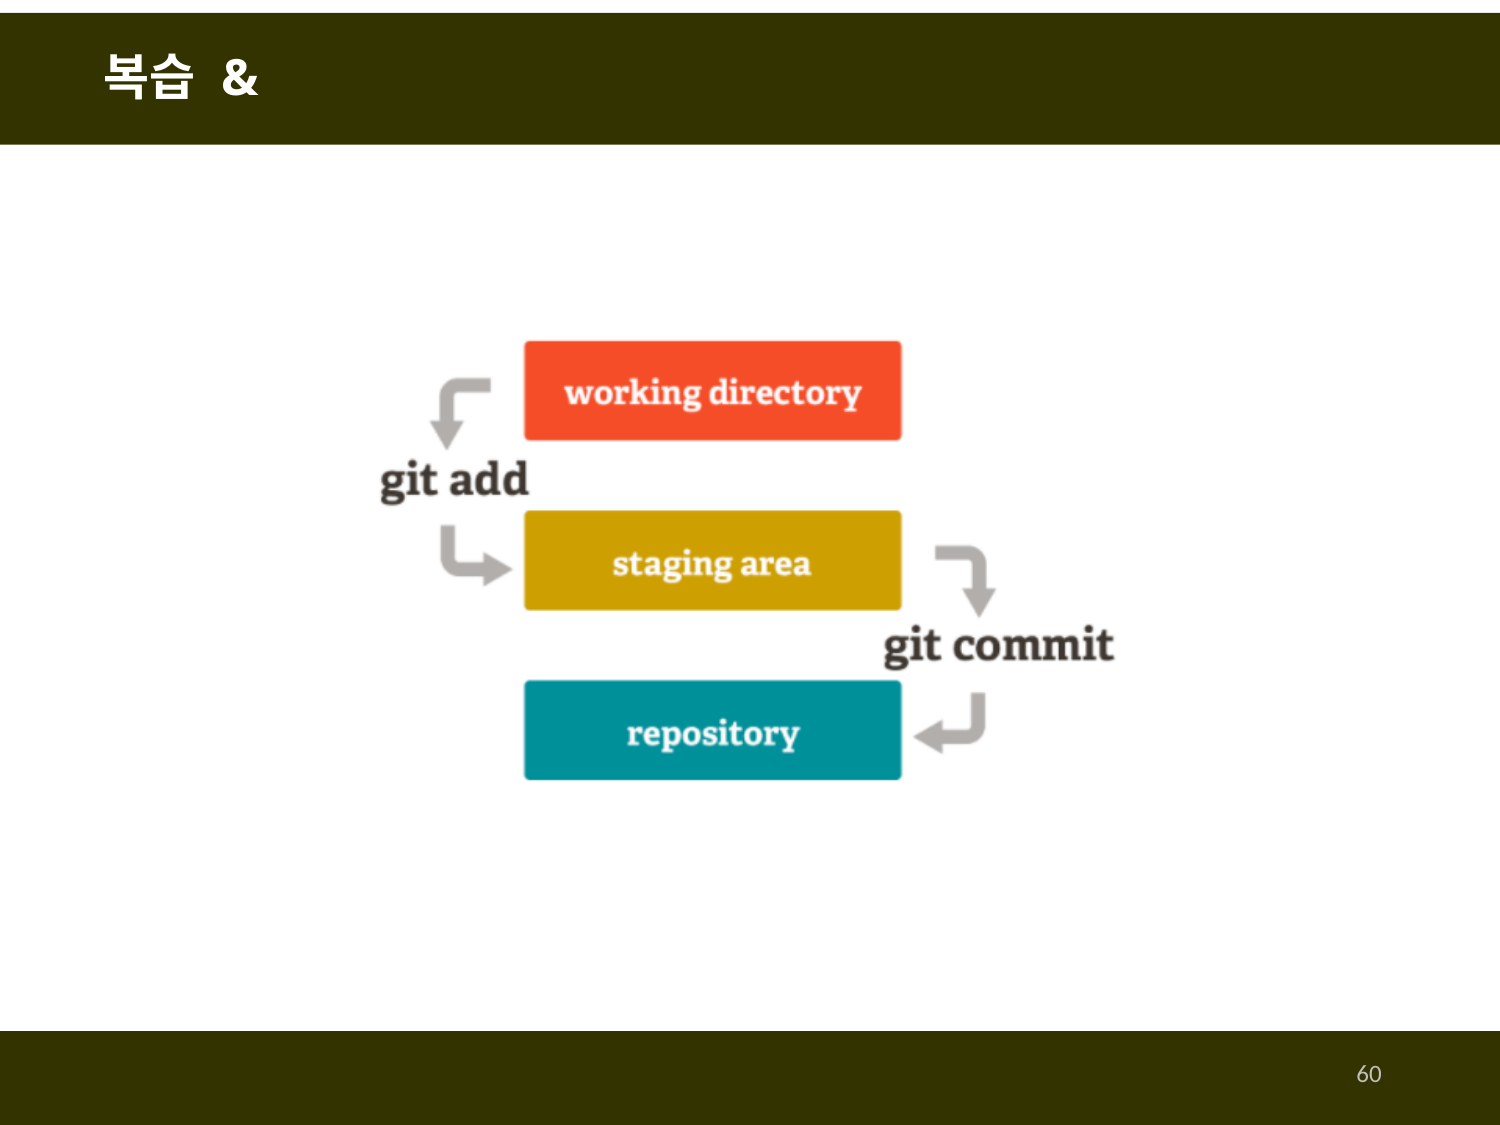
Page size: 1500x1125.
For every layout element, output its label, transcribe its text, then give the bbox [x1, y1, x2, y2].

title 복습 & [88, 31, 1282, 126]
picture [369, 318, 1131, 807]
slide_number 60 [1059, 1042, 1397, 1103]
